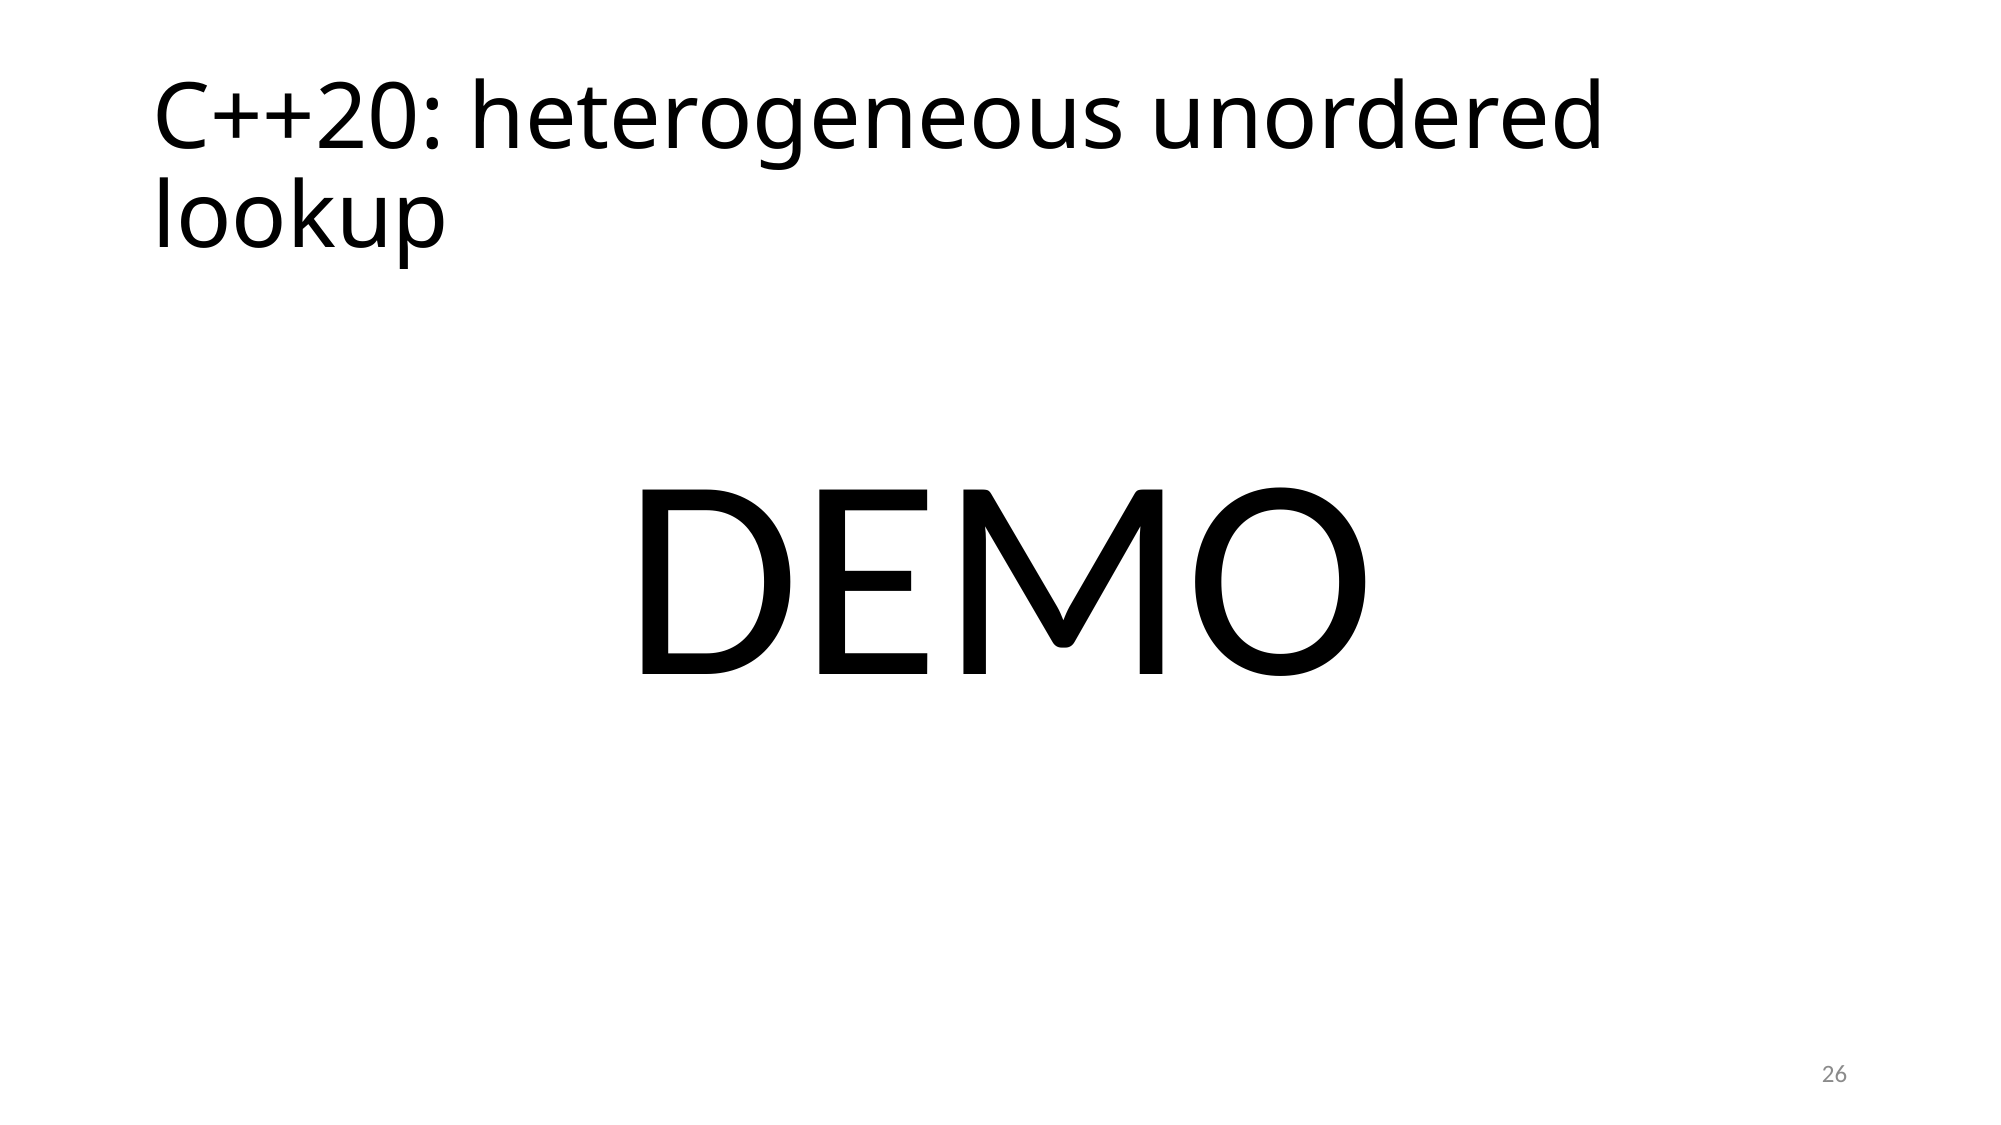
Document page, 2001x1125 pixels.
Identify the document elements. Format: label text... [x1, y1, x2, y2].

text_box DEMO [137, 418, 1863, 706]
slide_number 26 [1412, 1042, 1863, 1103]
title C++20: heterogeneous unordered lookup [137, 59, 1863, 278]
